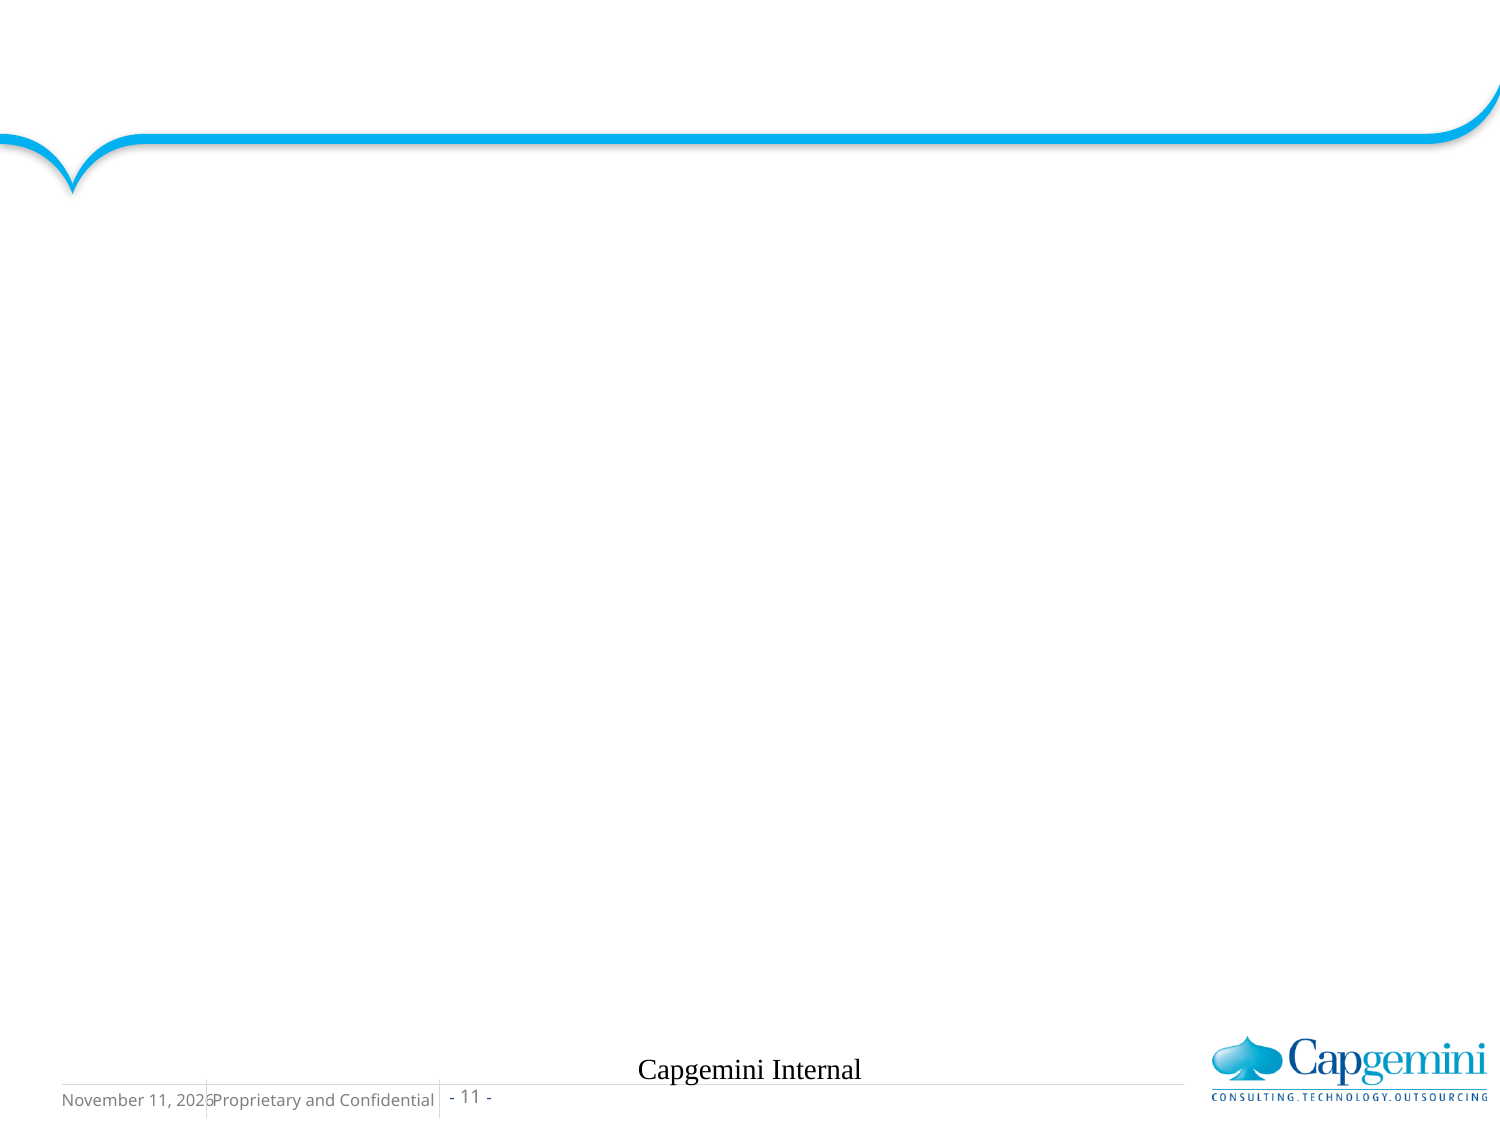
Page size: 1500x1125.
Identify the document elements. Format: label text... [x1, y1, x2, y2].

picture [1212, 1036, 1487, 1101]
footer Capgemini Internal [512, 1042, 988, 1103]
